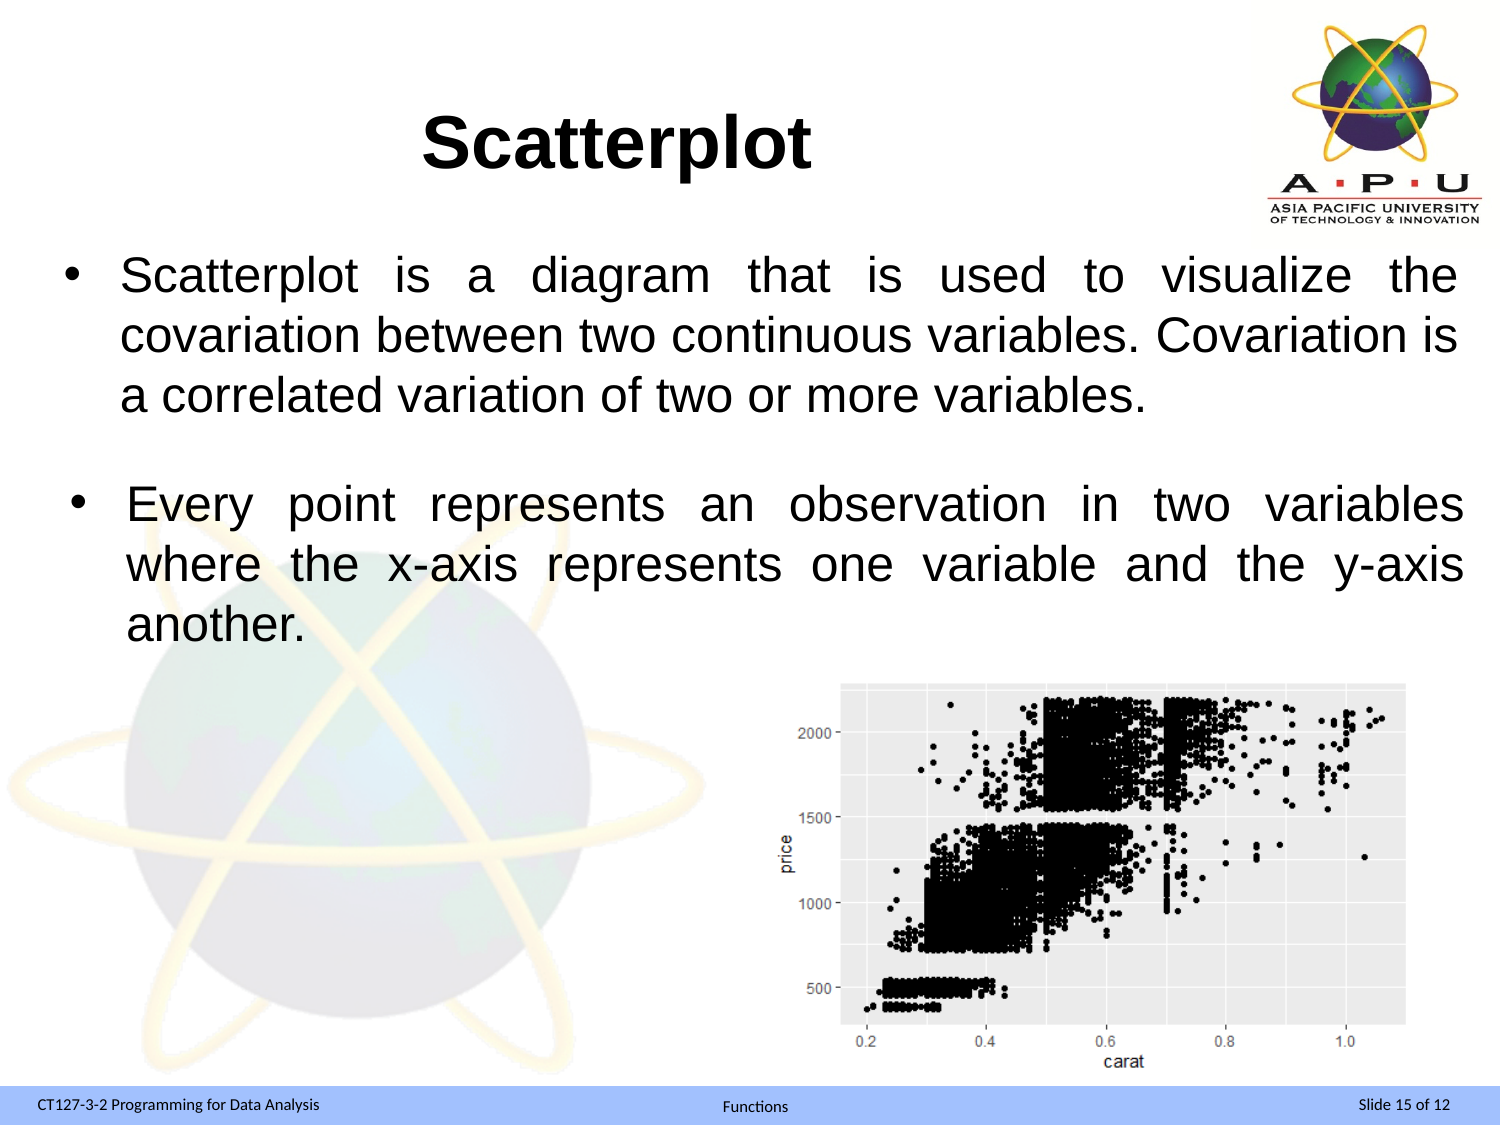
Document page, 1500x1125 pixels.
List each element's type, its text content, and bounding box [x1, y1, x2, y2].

title Scatterplot [0, 45, 1235, 233]
picture [767, 674, 1417, 1081]
text_box Every point represents an observation in two variables where the x-axis represents one variable and the y-axis another. [54, 463, 1480, 659]
text_box Scatterplot is a diagram that is used to visualize the covariation between two continuous variables. Covariation is a correlated variation of two or more variables. [48, 235, 1474, 431]
picture [1251, 0, 1500, 249]
